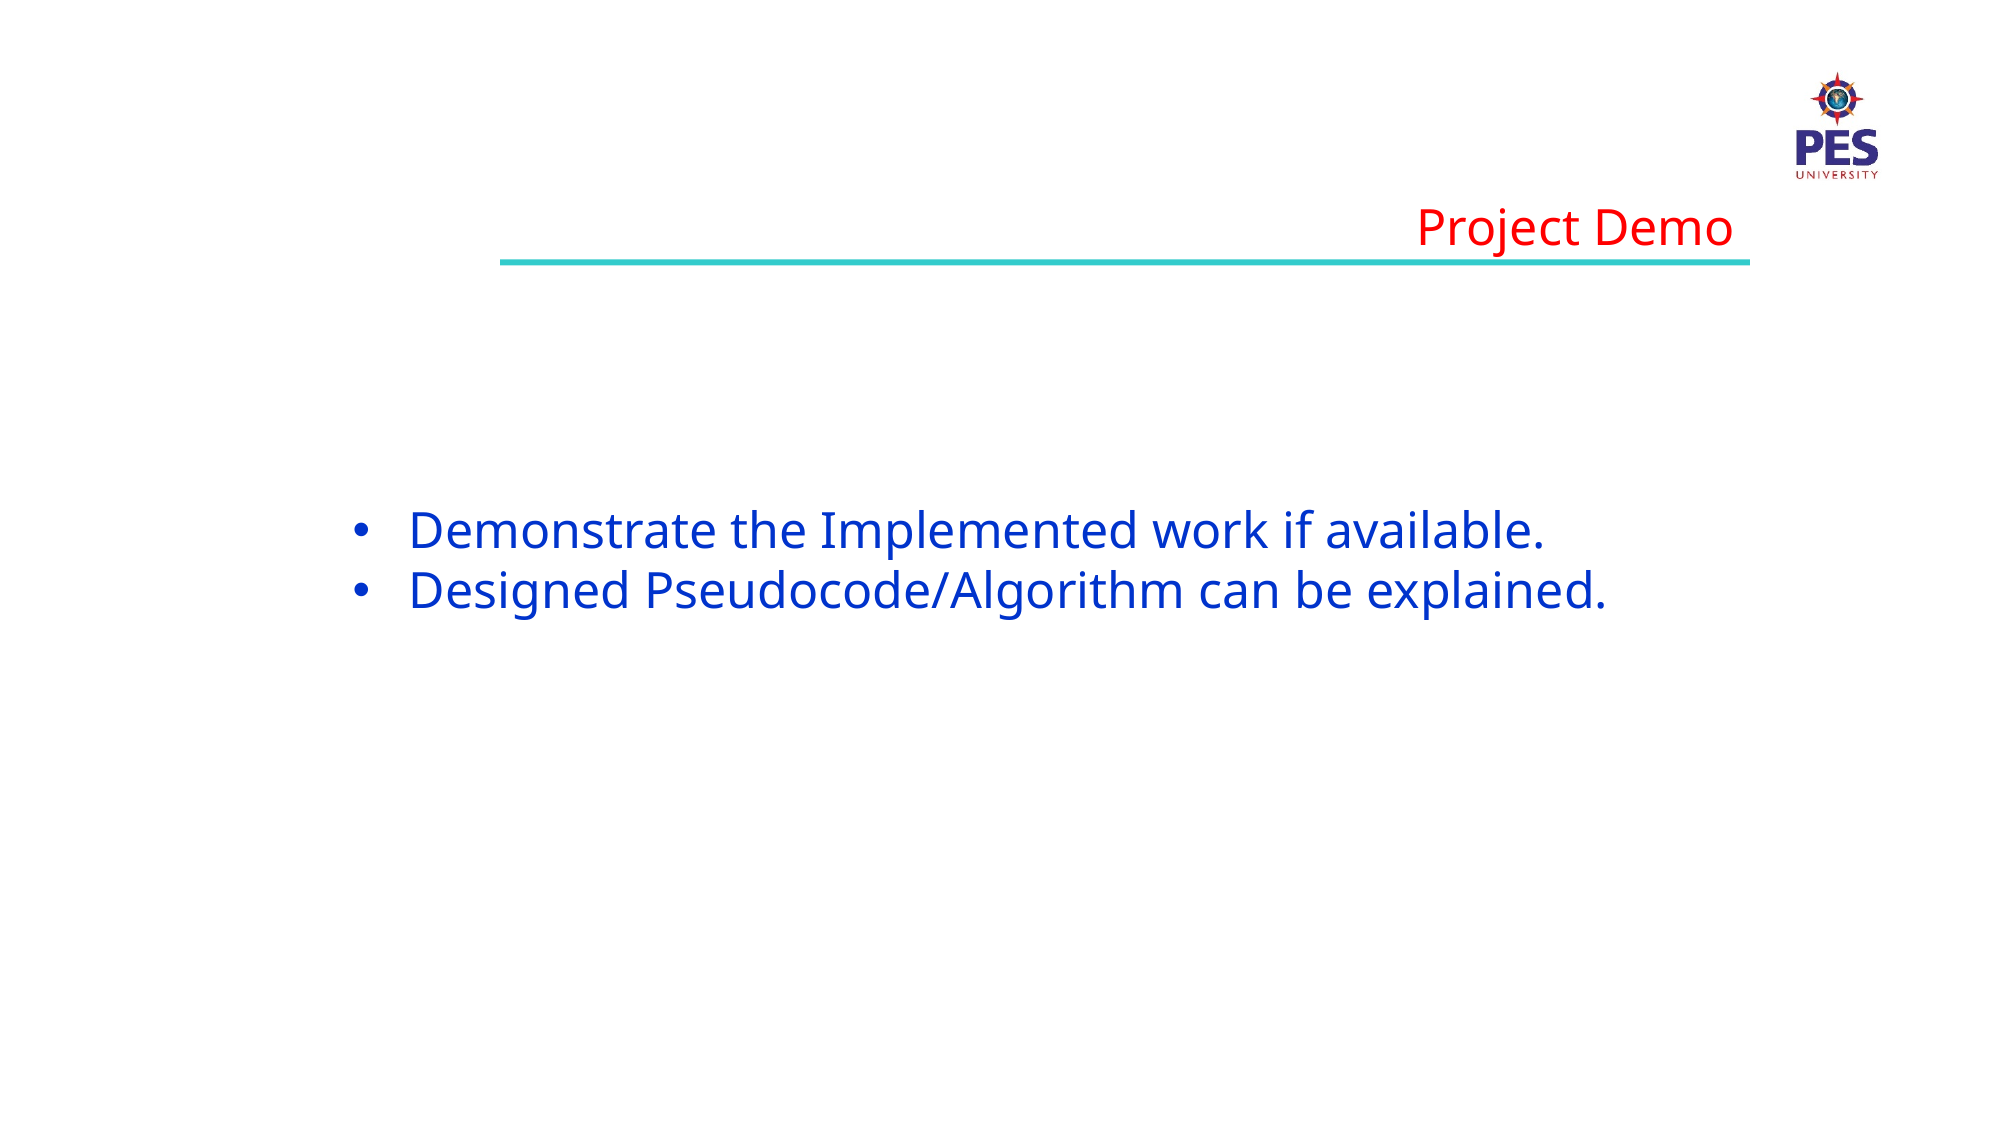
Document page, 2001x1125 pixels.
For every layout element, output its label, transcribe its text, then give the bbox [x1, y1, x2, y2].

text_box Demonstrate the Implemented work if available. Designed Pseudocode/Algorithm can be explained. [337, 299, 1850, 818]
text_box Project Demo [474, 187, 1750, 264]
picture [1749, 37, 1925, 213]
